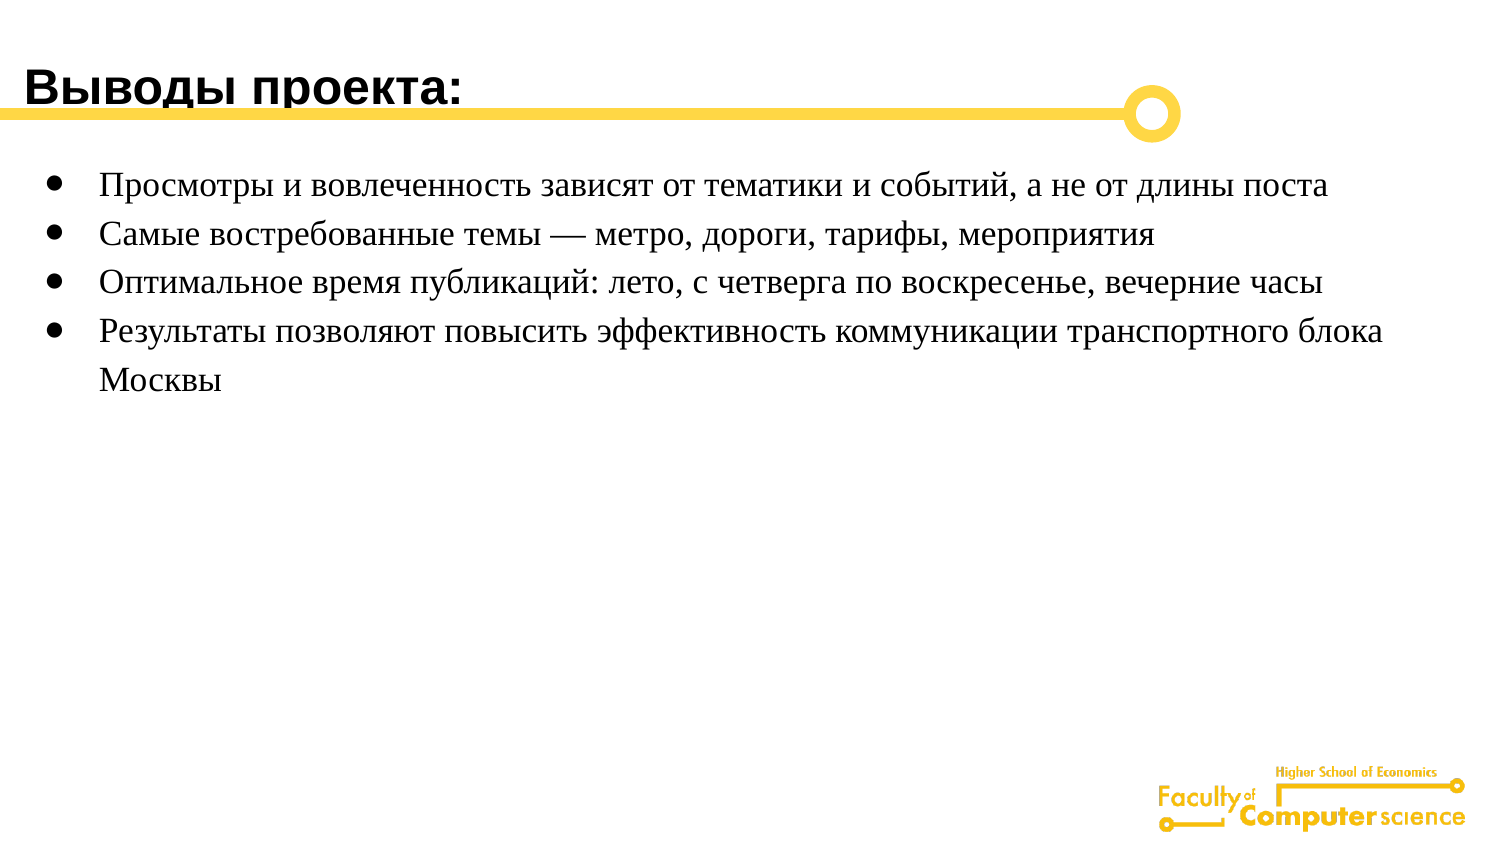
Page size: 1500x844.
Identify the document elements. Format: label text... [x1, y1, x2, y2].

picture [1145, 749, 1477, 844]
text_box Просмотры и вовлеченность зависят от тематики и событий, а не от длины поста Самые востребованные темы — метро, дороги, тарифы, мероприятия Оптимальное время публикаций: лето, с четверга по воскресенье, вечерние часы Результаты позволяют повысить эффективность коммуникации транспортного блока Москвы [8, 139, 1439, 414]
text_box [1130, 91, 1175, 137]
text_box Выводы проекта: [8, 37, 1117, 99]
